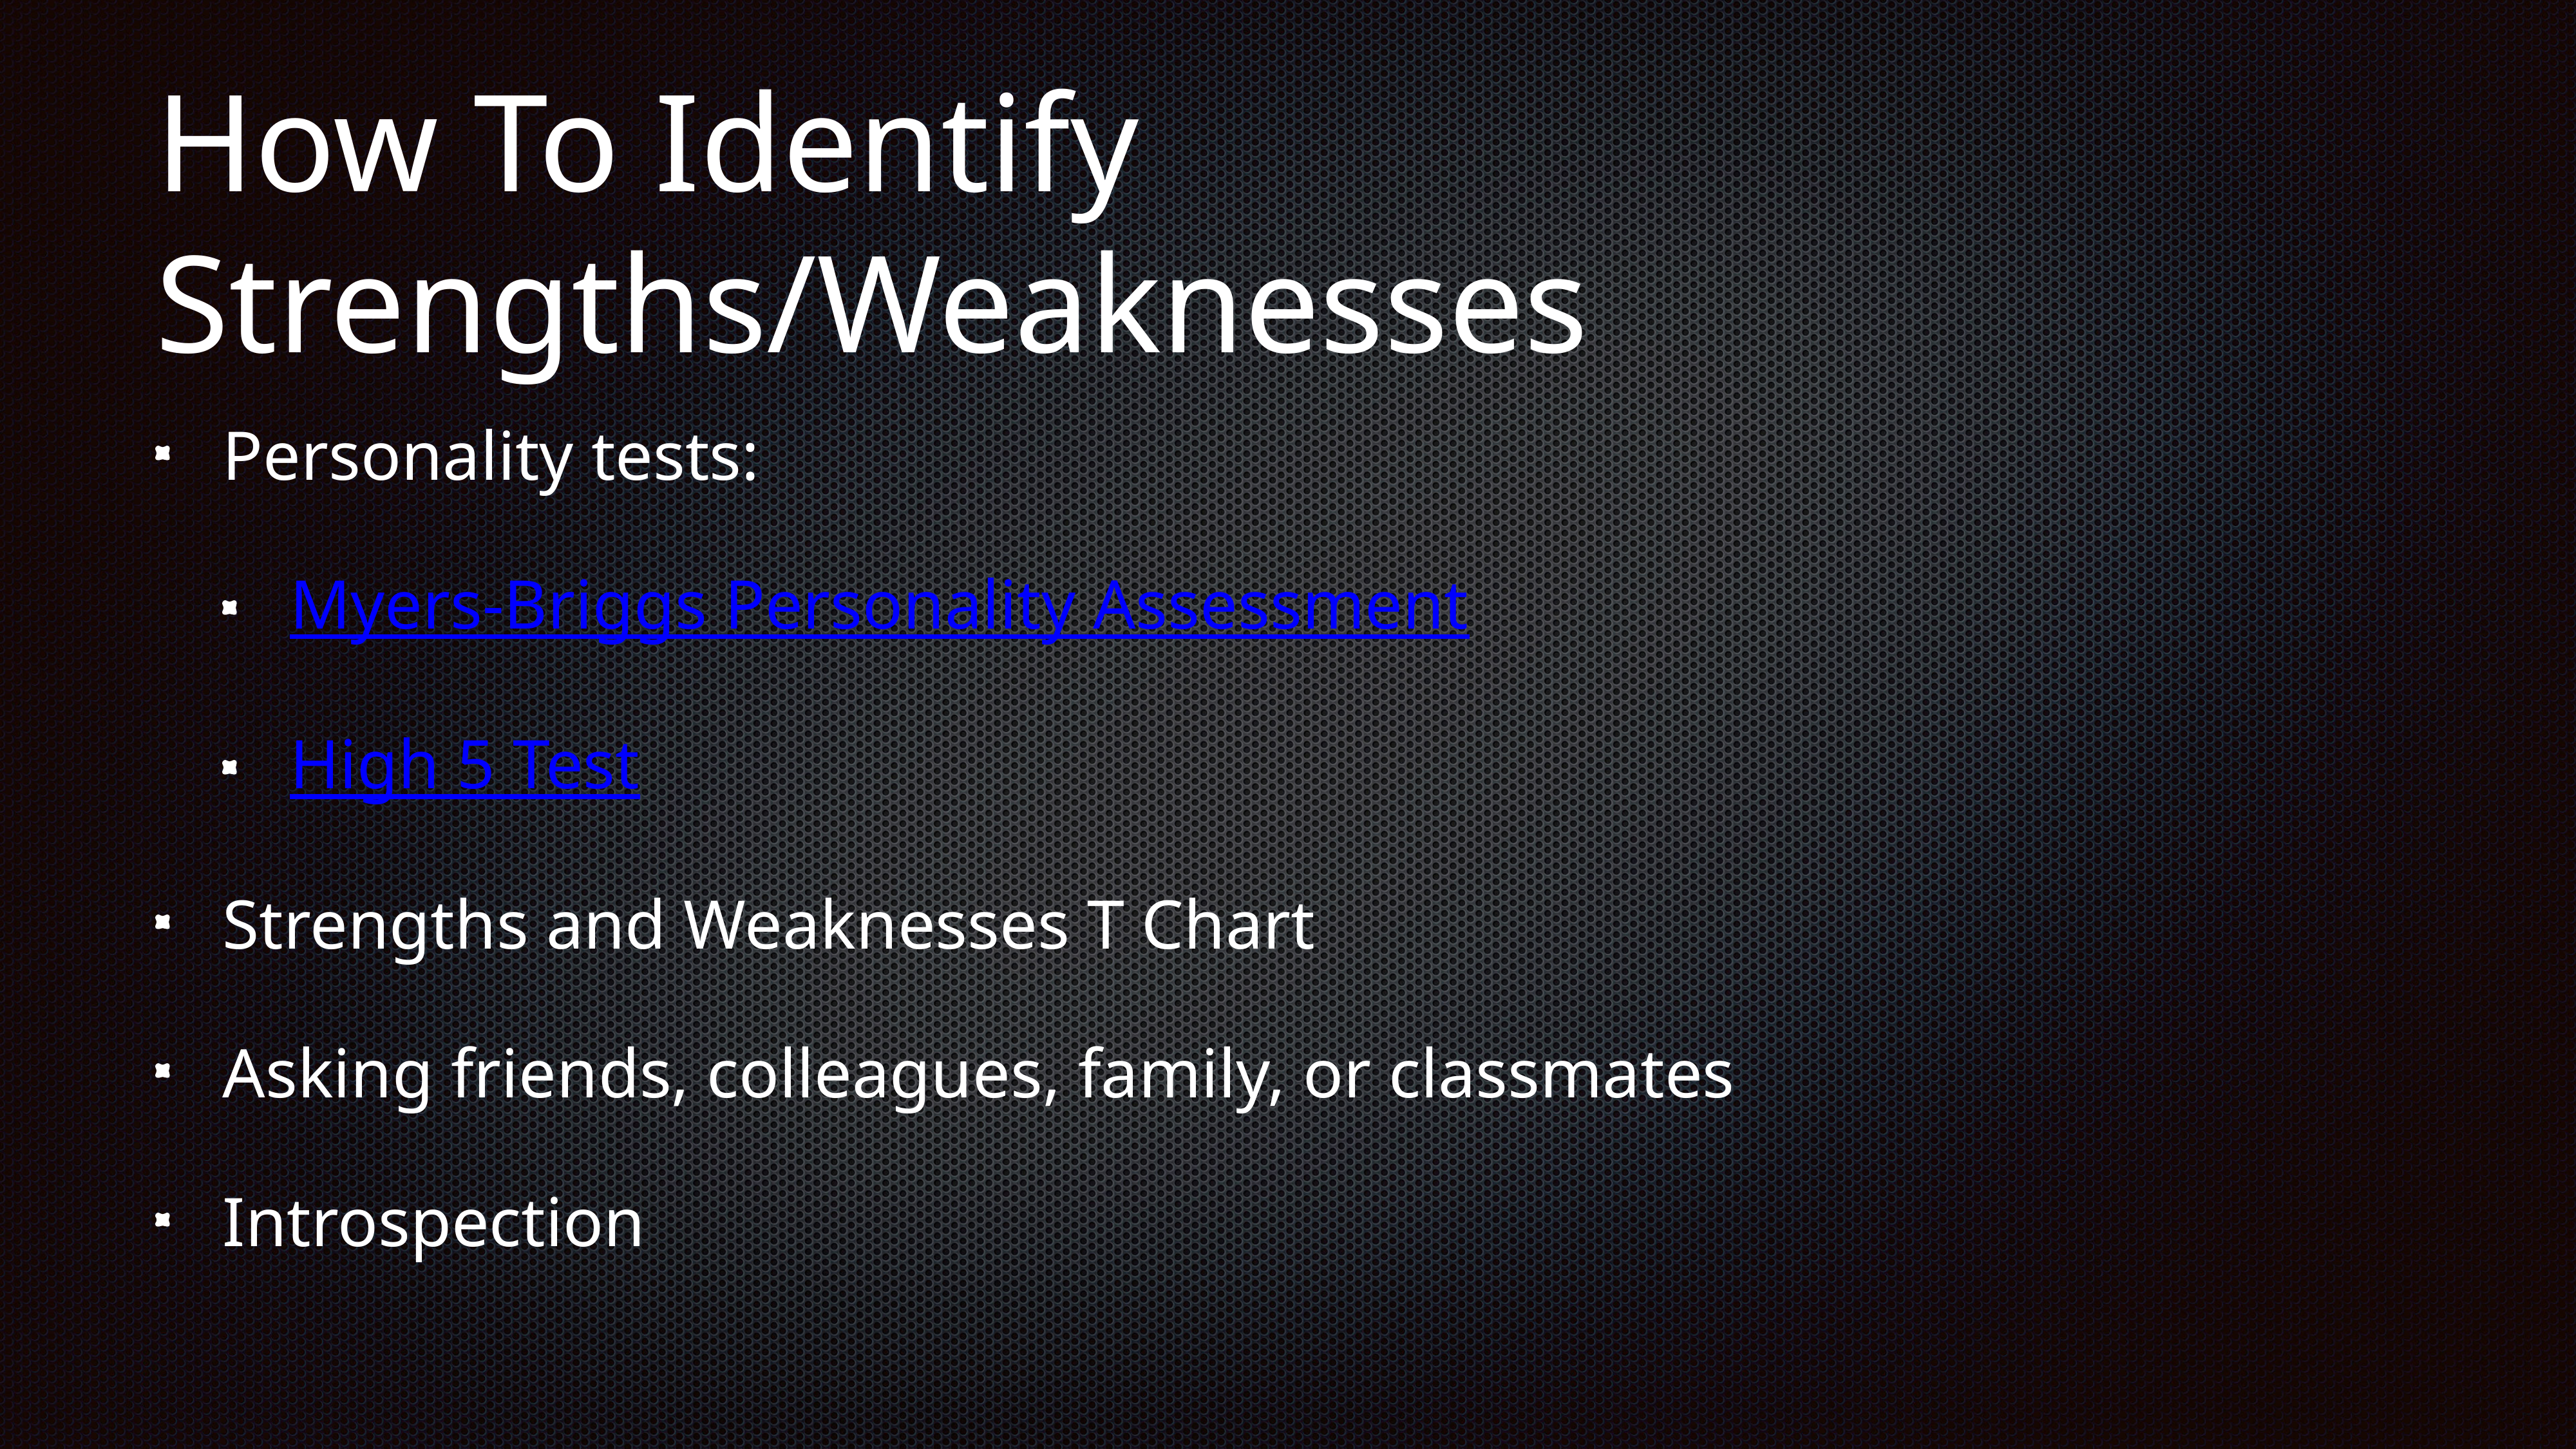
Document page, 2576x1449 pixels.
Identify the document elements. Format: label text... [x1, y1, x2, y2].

list Personality tests: Myers-Briggs Personality Assessment High 5 Test Strengths and Weaknesses T Chart Asking friends, colleagues, family, or classmates Introspection [155, 412, 2421, 1262]
title How To Identify Strengths/Weaknesses [155, 37, 2421, 401]
picture [0, 0, 2576, 1449]
